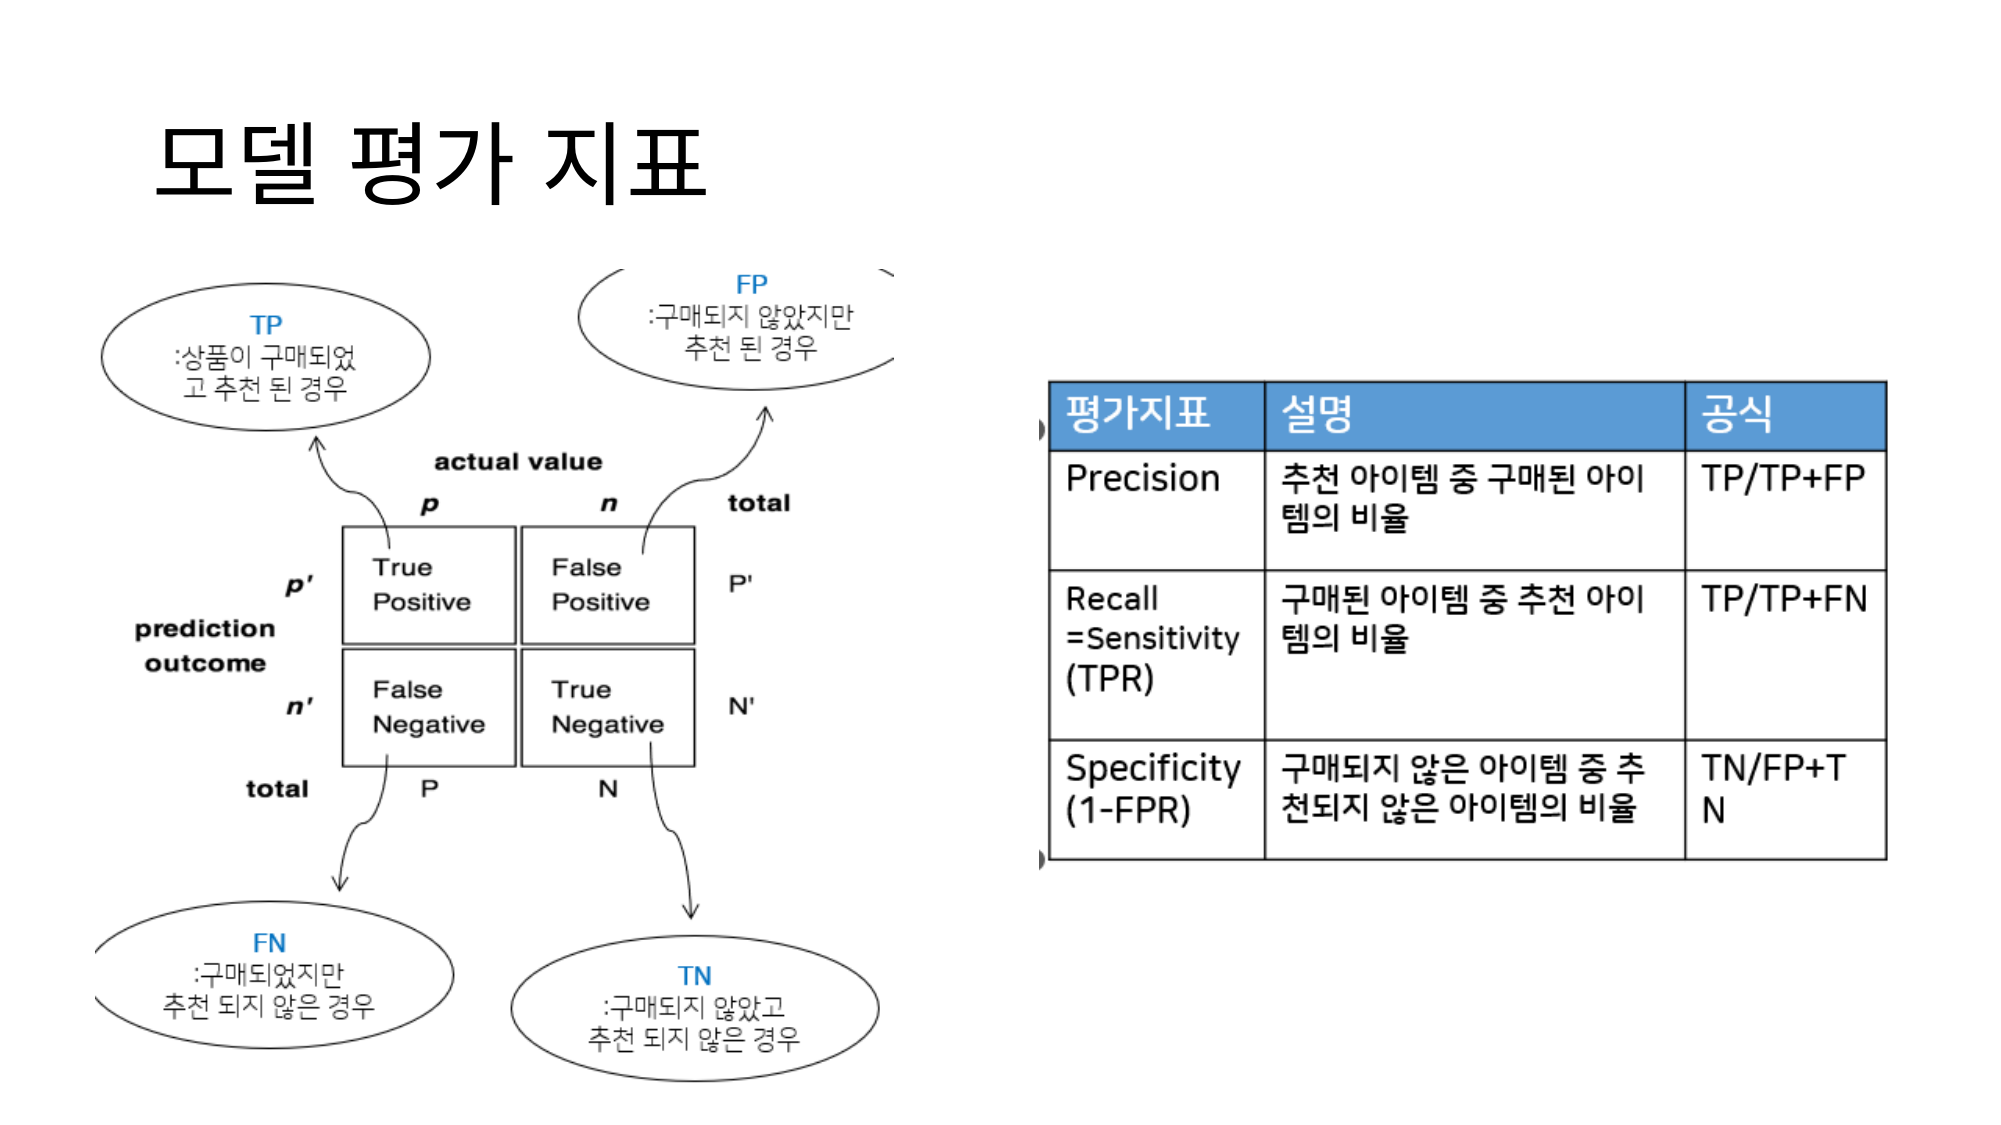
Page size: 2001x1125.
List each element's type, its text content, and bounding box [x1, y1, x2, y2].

picture [1039, 355, 1891, 875]
title 모델 평가 지표 [137, 59, 1863, 278]
picture [95, 269, 894, 1087]
